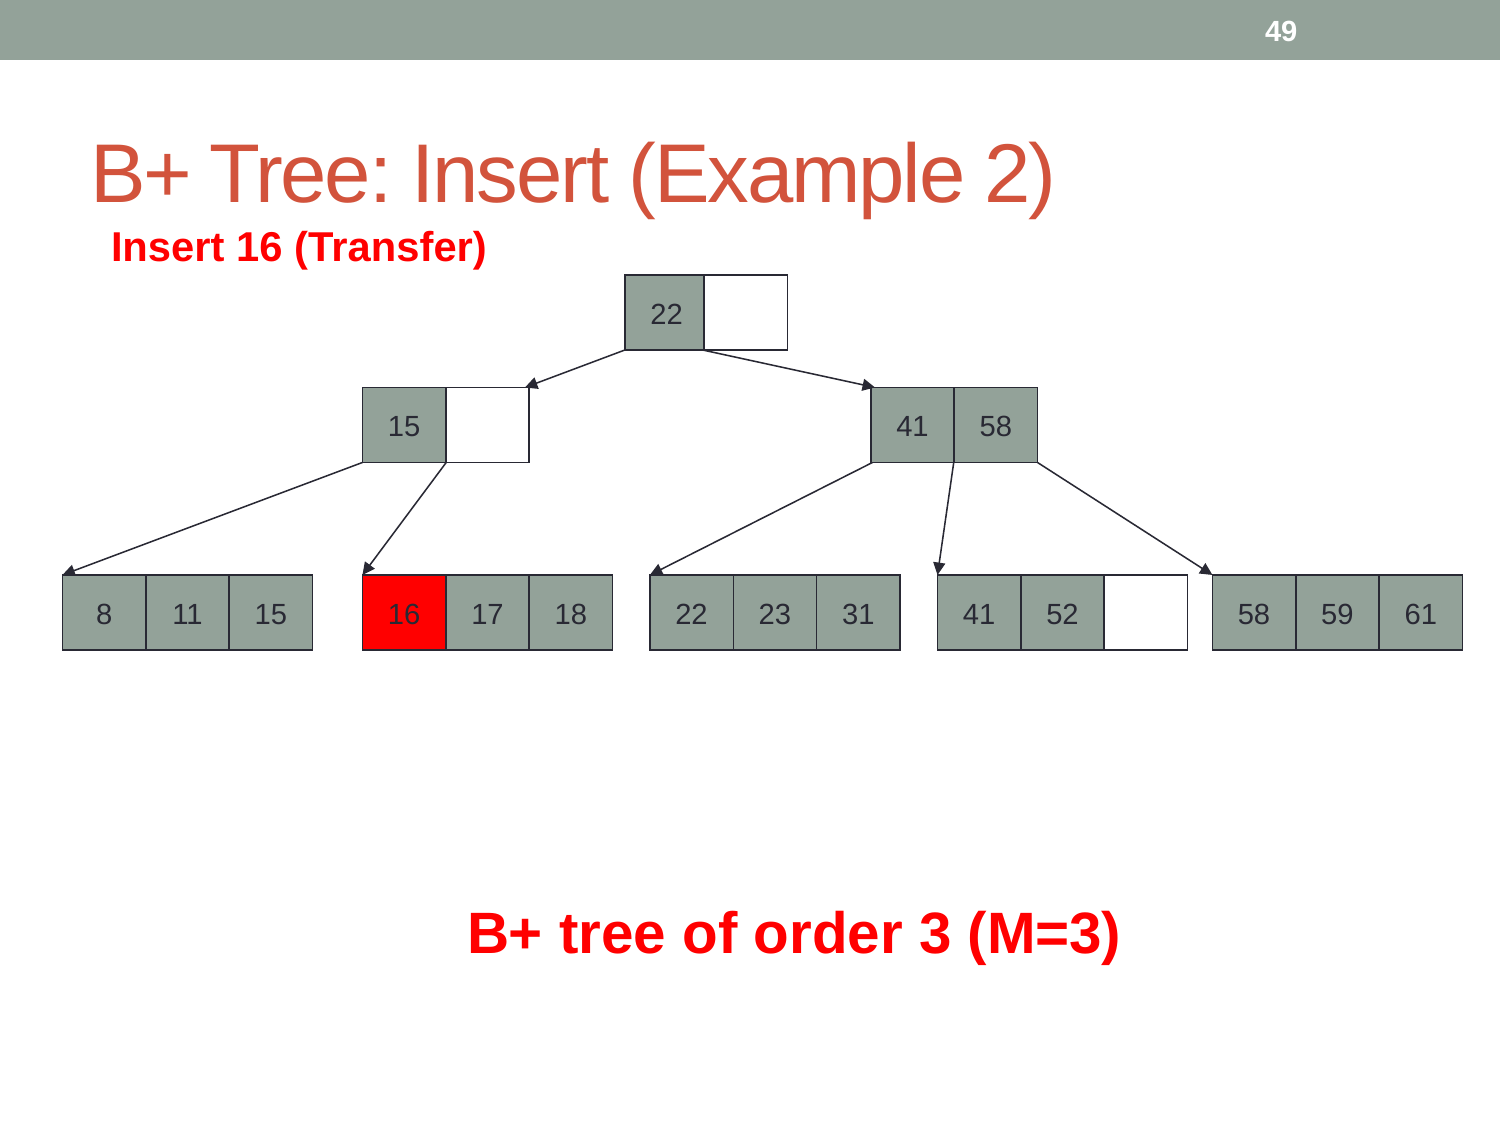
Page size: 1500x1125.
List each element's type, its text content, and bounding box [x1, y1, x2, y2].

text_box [362, 574, 613, 651]
text_box B+ tree of order 3 (M=3) [452, 887, 1138, 973]
text_box [702, 349, 875, 391]
title B+ Tree: Insert (Example 2) [75, 87, 1425, 250]
text_box 41 [870, 387, 954, 463]
text_box [525, 349, 626, 389]
text_box [362, 462, 447, 573]
text_box [66, 462, 363, 571]
text_box 58 [954, 387, 1038, 463]
text_box [652, 462, 873, 571]
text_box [62, 574, 313, 651]
text_box [446, 387, 530, 463]
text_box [937, 574, 1188, 651]
text_box [1038, 462, 1212, 575]
slide_number 49 [1250, 3, 1425, 57]
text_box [649, 574, 901, 651]
text_box Insert 16 (Transfer) [96, 212, 503, 278]
text_box [704, 274, 788, 350]
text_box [1212, 574, 1463, 651]
text_box 22 [624, 274, 704, 350]
text_box 15 [362, 387, 446, 463]
text_box [933, 462, 954, 574]
